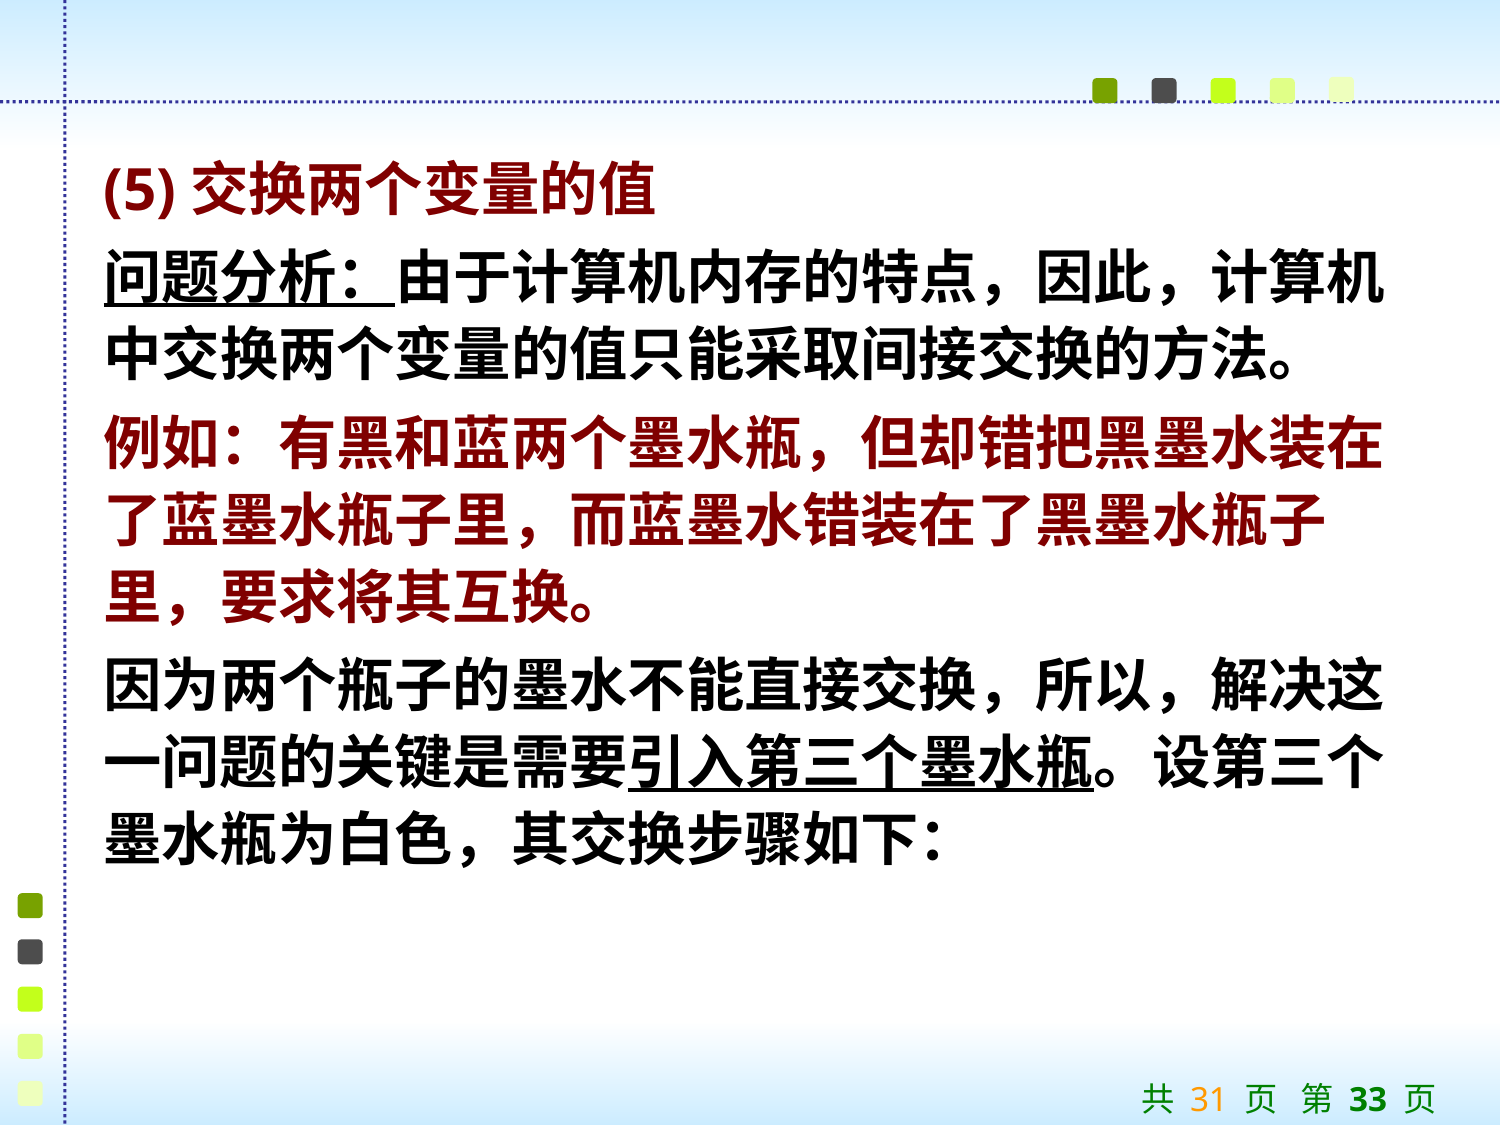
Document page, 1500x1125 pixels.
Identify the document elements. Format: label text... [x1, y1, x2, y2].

text_box [849, 237, 988, 313]
text_box [868, 437, 1007, 513]
list (5)交换两个变量的值 问题分析：由于计算机内存的特点，因此，计算机中交换两个变量的值只能采取间接交换的方法。 例如：有黑和蓝两个墨水瓶，但却错把黑墨水装在了蓝墨水瓶子里，而蓝墨水错装在了黑墨水瓶子里，要求将其互换。 因为两个瓶子的墨水不能直接交换，所以，解决这一问题的关键是需要引入第三个墨水瓶。设第三个墨水瓶为白色，其交换步骤如下： [88, 137, 1424, 905]
text_box 共 31 页 第 33 页 [1057, 1070, 1452, 1125]
